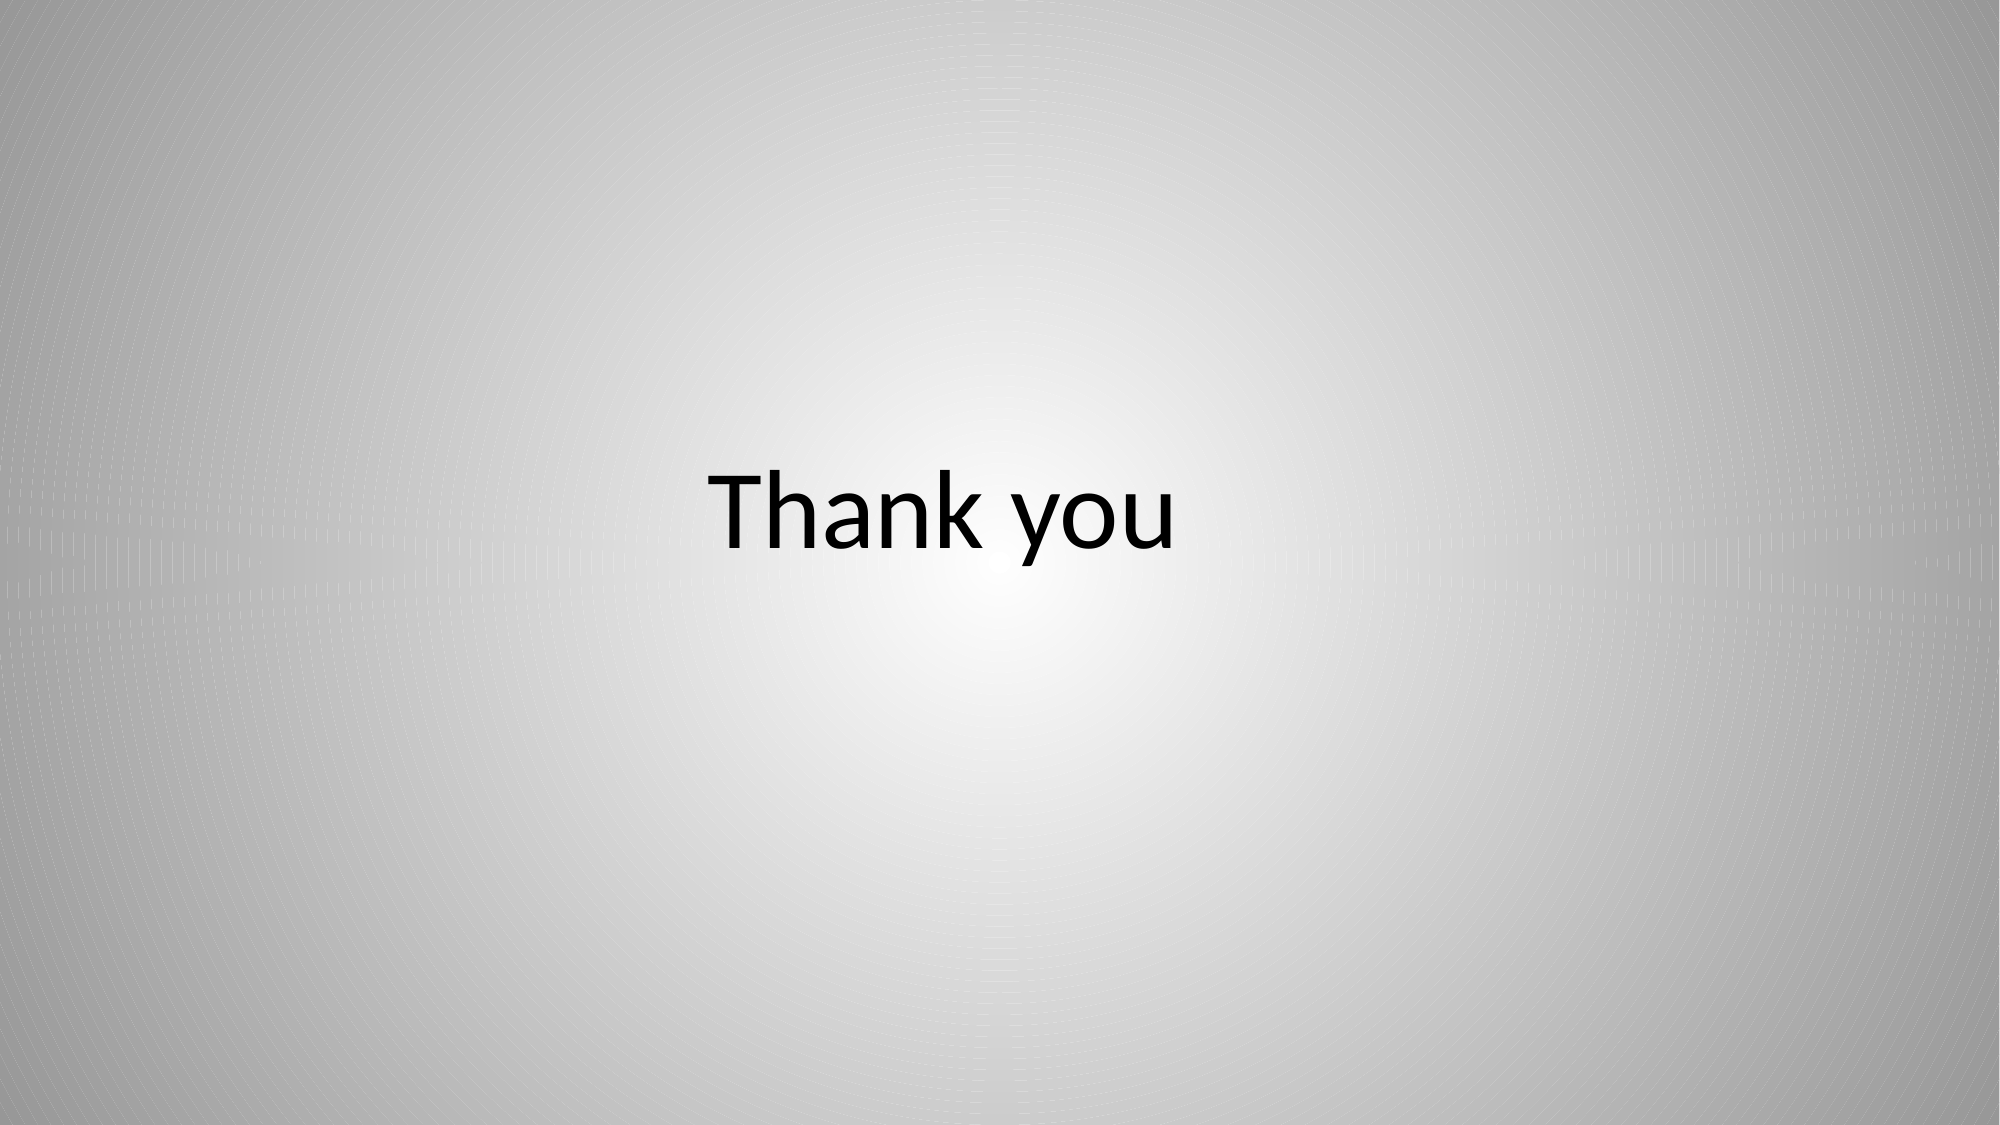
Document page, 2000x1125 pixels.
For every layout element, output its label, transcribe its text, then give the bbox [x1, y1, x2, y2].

text_box Thank you [692, 444, 1638, 581]
